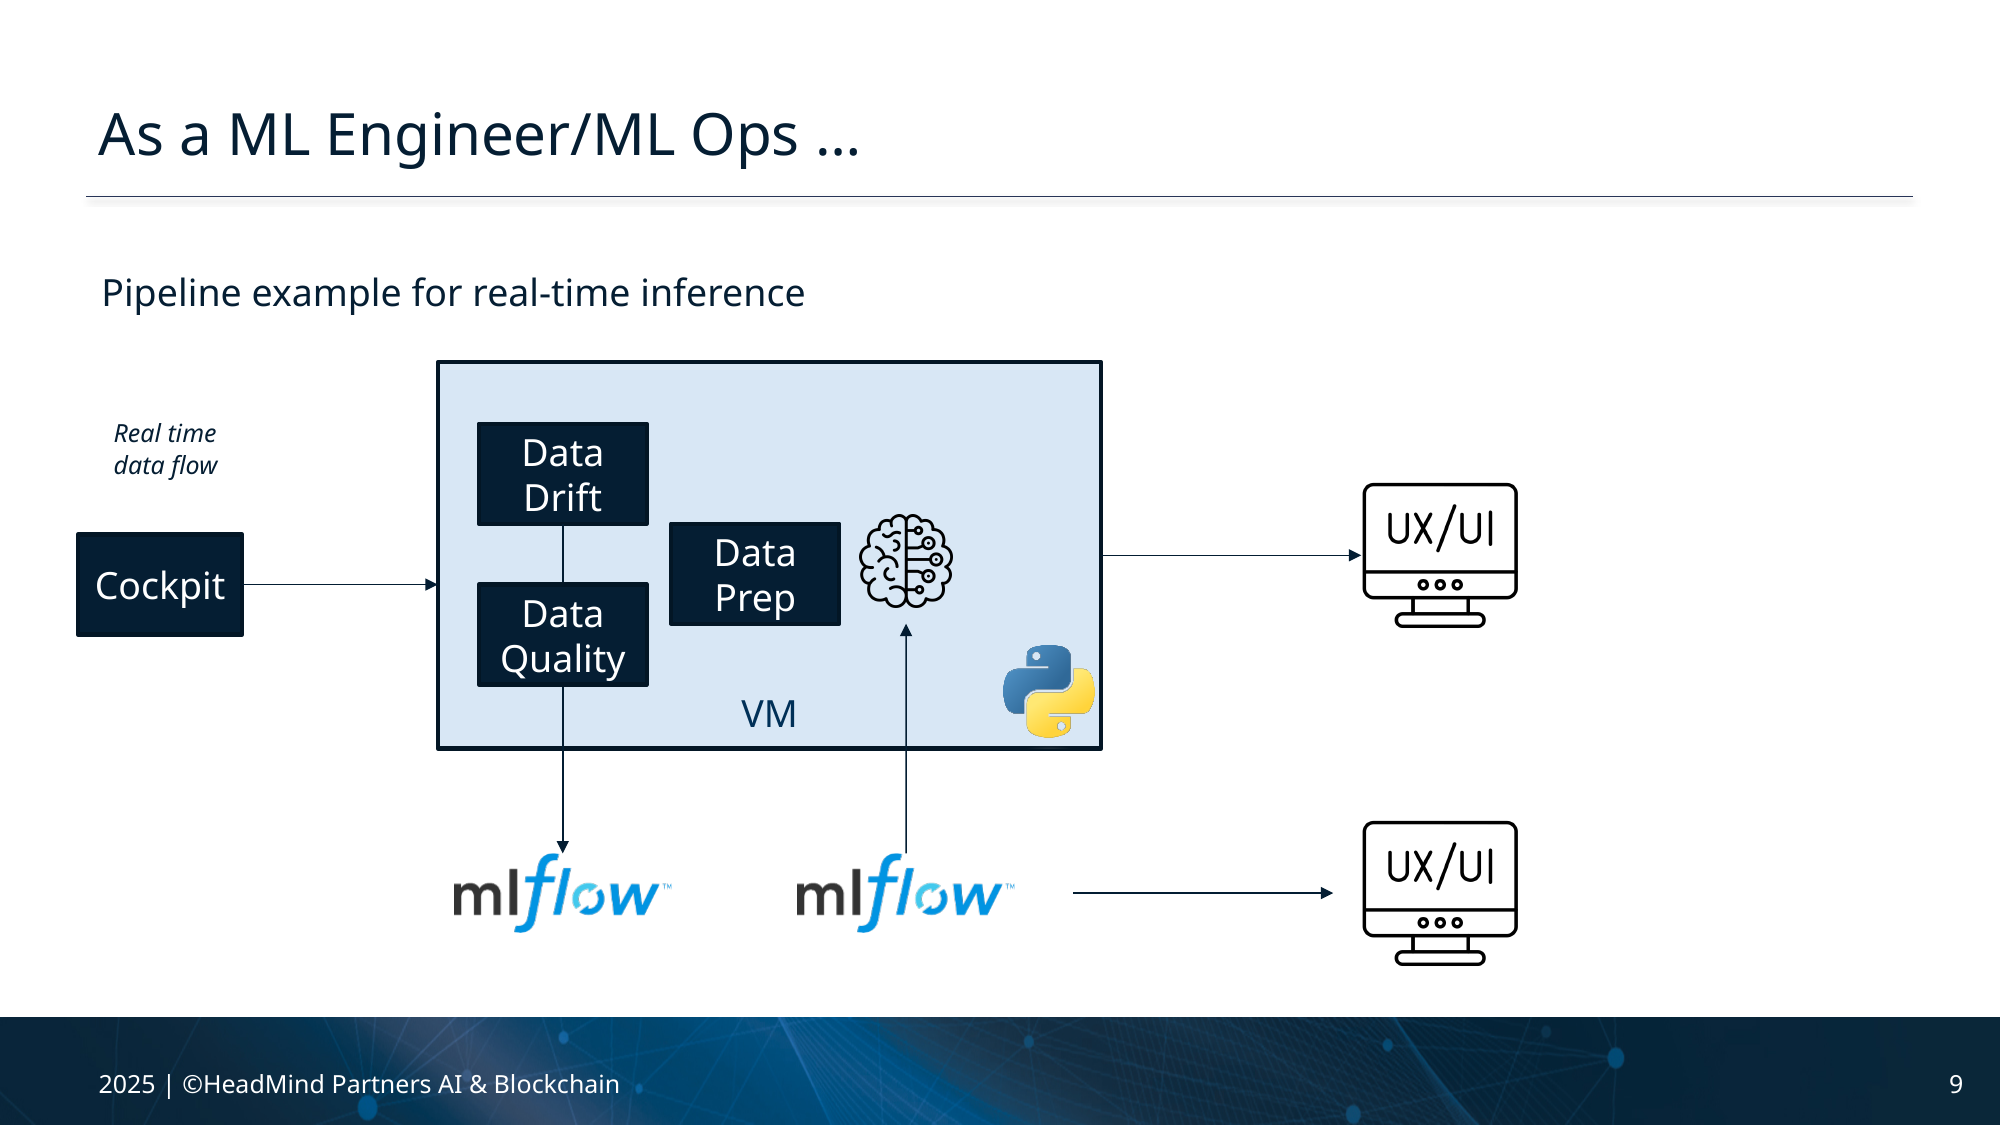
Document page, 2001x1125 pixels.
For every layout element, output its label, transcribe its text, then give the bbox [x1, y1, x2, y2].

picture [797, 853, 1015, 934]
text_box Data Drift [477, 422, 649, 526]
text_box Data Prep [669, 522, 841, 626]
picture [1360, 814, 1519, 972]
picture [1003, 644, 1098, 749]
text_box Real time data flow [98, 406, 290, 472]
text_box Data Quality [477, 582, 558, 687]
footer 2025 | ©HeadMind Partners AI & Blockchain [83, 1050, 1015, 1111]
title As a ML Engineer/ML Ops … [83, 30, 1914, 173]
picture [859, 514, 953, 609]
picture [1360, 476, 1519, 634]
text_box Data Quality [567, 582, 649, 687]
text_box Cockpit [76, 532, 244, 637]
picture [0, 1017, 2000, 1125]
text_box VM [436, 360, 1103, 751]
picture [454, 853, 672, 934]
slide_number 9 [1845, 1050, 1964, 1111]
list Pipeline example for real-time inference [86, 257, 1914, 991]
